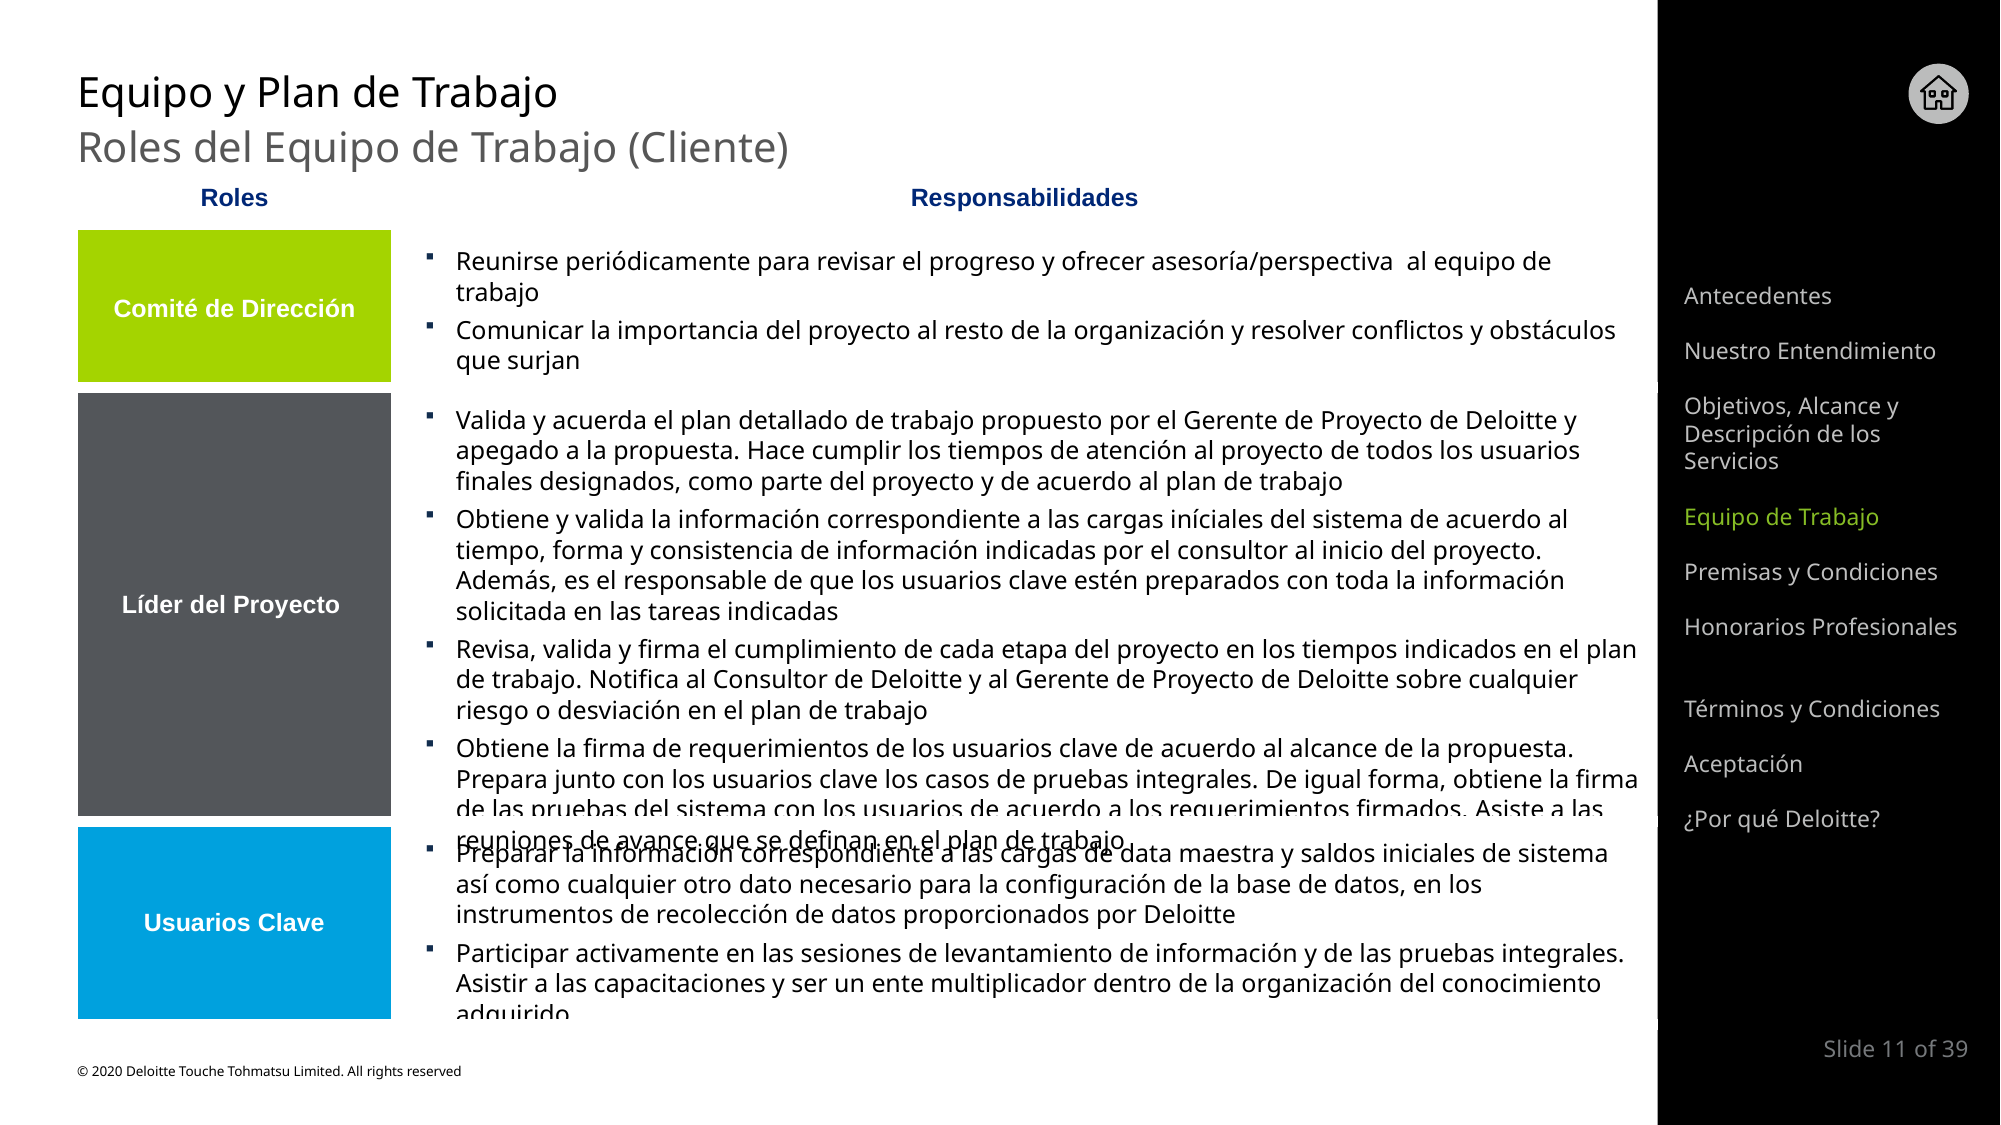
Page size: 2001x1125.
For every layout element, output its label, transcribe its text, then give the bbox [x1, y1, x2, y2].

table_cell Reunirse periódicamente para revisar el progreso y ofrecer asesoría/perspectiva al equipo de trabajo Comunicar la importancia del proyecto al resto de la organización y resolver conflictos y obstáculos que surjan [393, 229, 1658, 382]
text_box ¿Por qué Deloitte? [1684, 804, 1968, 832]
table_cell Usuarios Clave [78, 827, 391, 1019]
table_header Responsabilidades [392, 166, 1658, 229]
title Equipo y Plan de Trabajo [77, 66, 1581, 120]
table_cell Líder del Proyecto [78, 393, 391, 816]
text_box Términos y Condiciones [1684, 694, 1968, 723]
text_box Antecedentes [1684, 281, 1975, 310]
table_cell Valida y acuerda el plan detallado de trabajo propuesto por el Gerente de Proyecto de Deloitte y apegado a la propuesta. Hace cumplir los tiempos de atención al proyecto de todos los usuarios finales designados, como parte del proyecto y de acuerdo al plan de trabajo Obtiene y valida la información correspondiente a las cargas iníciales del sistema de acuerdo al tiempo, forma y consistencia de información indicadas por el consultor al inicio del proyecto. Además, es el responsable de que los usuarios clave estén preparados con toda la información solicitada en las tareas indicadas Revisa, valida y firma el cumplimiento de cada etapa del proyecto en los tiempos indicados en el plan de trabajo. Notifica al Consultor de Deloitte y al Gerente de Proyecto de Deloitte sobre cualquier riesgo o desviación en el plan de trabajo Obtiene la firma de requerimientos de los usuarios clave de acuerdo al alcance de la propuesta. Prepara junto con los usuarios clave los casos de pruebas integrales. De igual forma, obtiene la firma de las pruebas del sistema con los usuarios de acuerdo a los requerimientos firmados. Asiste a las reuniones de avance que se definan en el plan de trabajo [393, 393, 1658, 816]
text_box Premisas y Condiciones [1684, 557, 1968, 585]
text_box Aceptación [1684, 749, 1968, 778]
table_cell Preparar la información correspondiente a las cargas de data maestra y saldos iniciales de sistema así como cualquier otro dato necesario para la configuración de la base de datos, en los instrumentos de recolección de datos proporcionados por Deloitte Participar activamente en las sesiones de levantamiento de información y de las pruebas integrales. Asistir a las capacitaciones y ser un ente multiplicador dentro de la organización del conocimiento adquirido [393, 827, 1658, 1019]
text_box Honorarios Profesionales [1684, 612, 1968, 641]
text_box Nuestro Entendimiento [1684, 336, 1968, 365]
text_box Objetivos, Alcance y Descripción de los Servicios [1684, 391, 1968, 475]
table_header Roles [77, 166, 392, 229]
list Roles del Equipo de Trabajo (Cliente) [77, 120, 1581, 166]
text_box Equipo de Trabajo [1684, 502, 1968, 530]
table_cell Comité de Dirección [78, 230, 391, 382]
